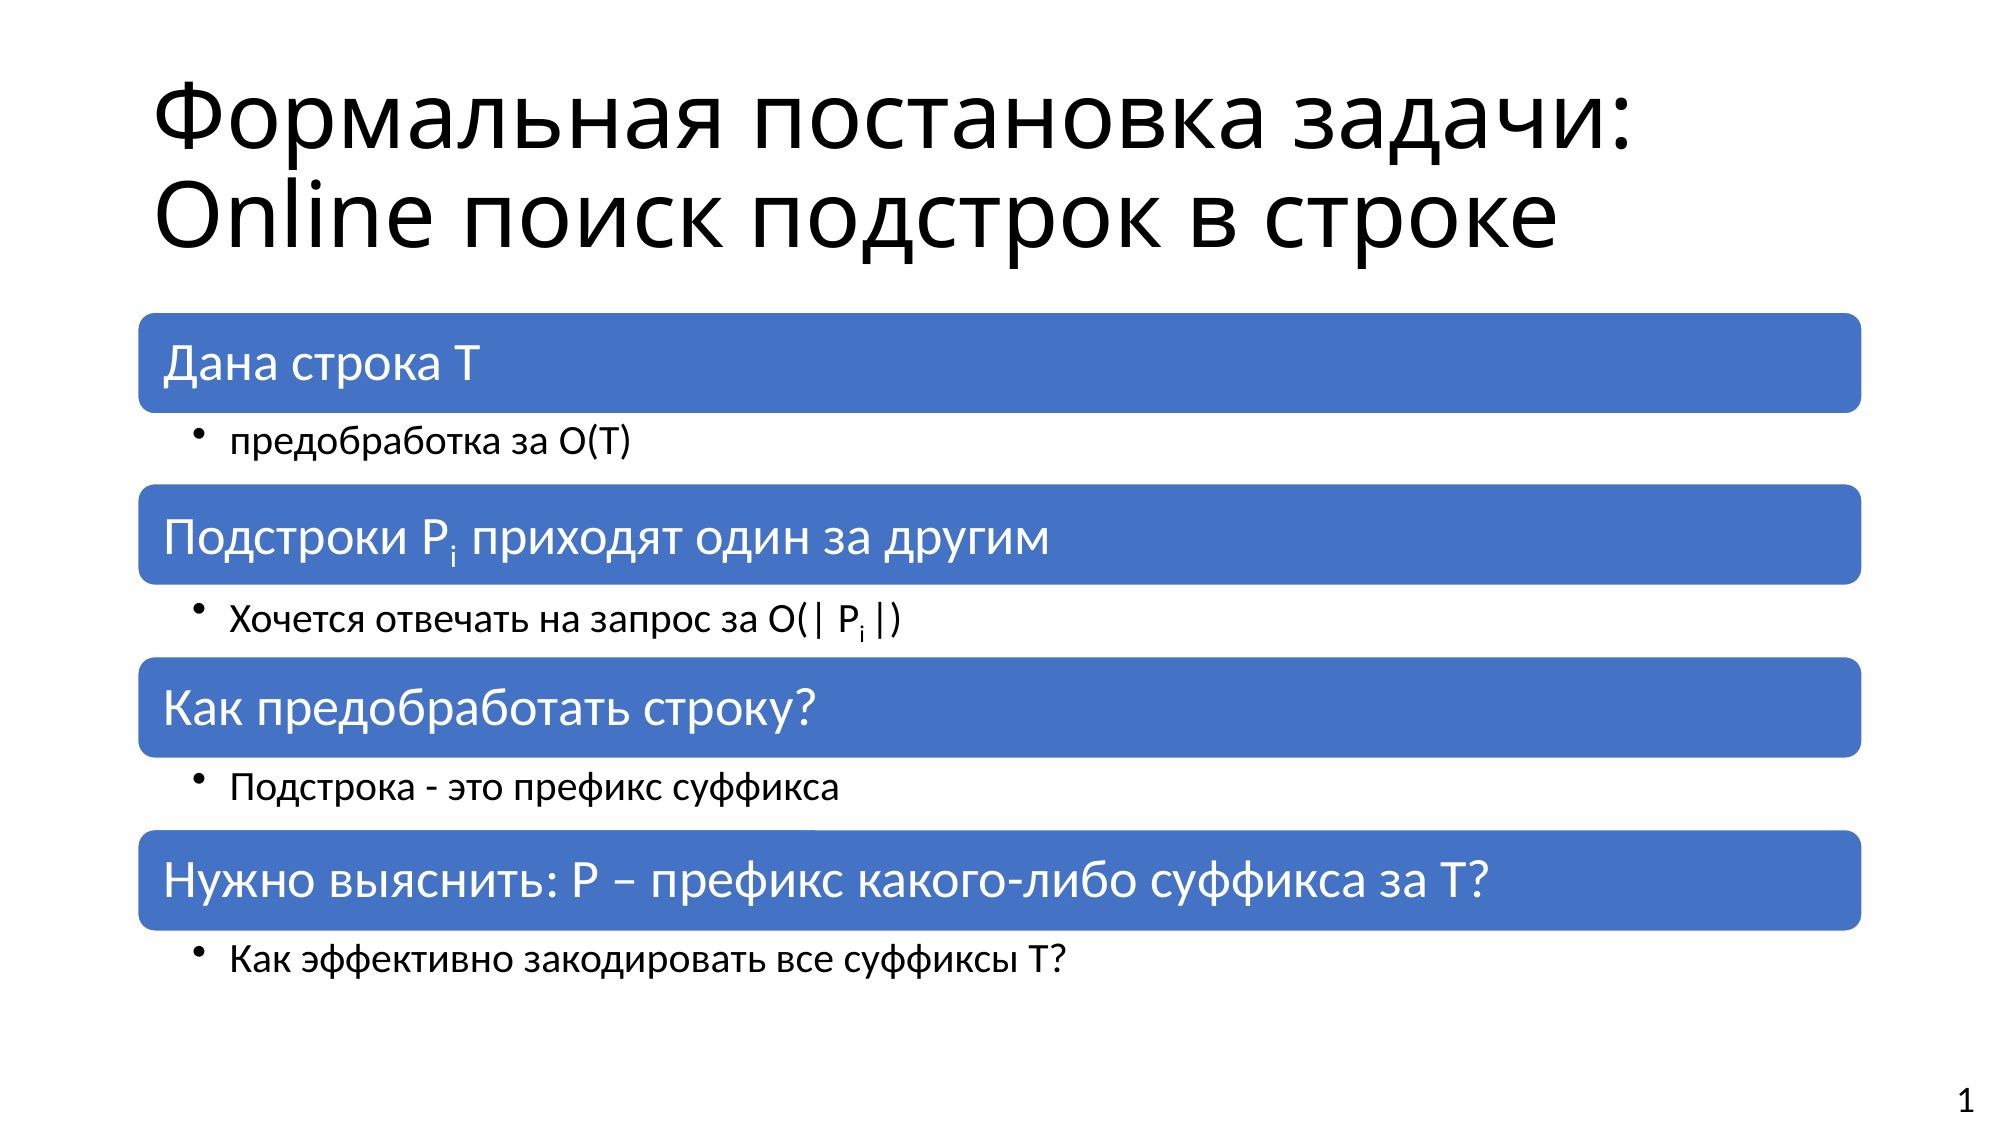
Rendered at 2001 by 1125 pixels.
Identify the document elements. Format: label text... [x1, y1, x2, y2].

title Формальная постановка задачи: Online поиск подстрок в строке [137, 59, 1863, 278]
text_box 1 [1941, 1067, 1981, 1125]
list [137, 299, 1863, 1014]
